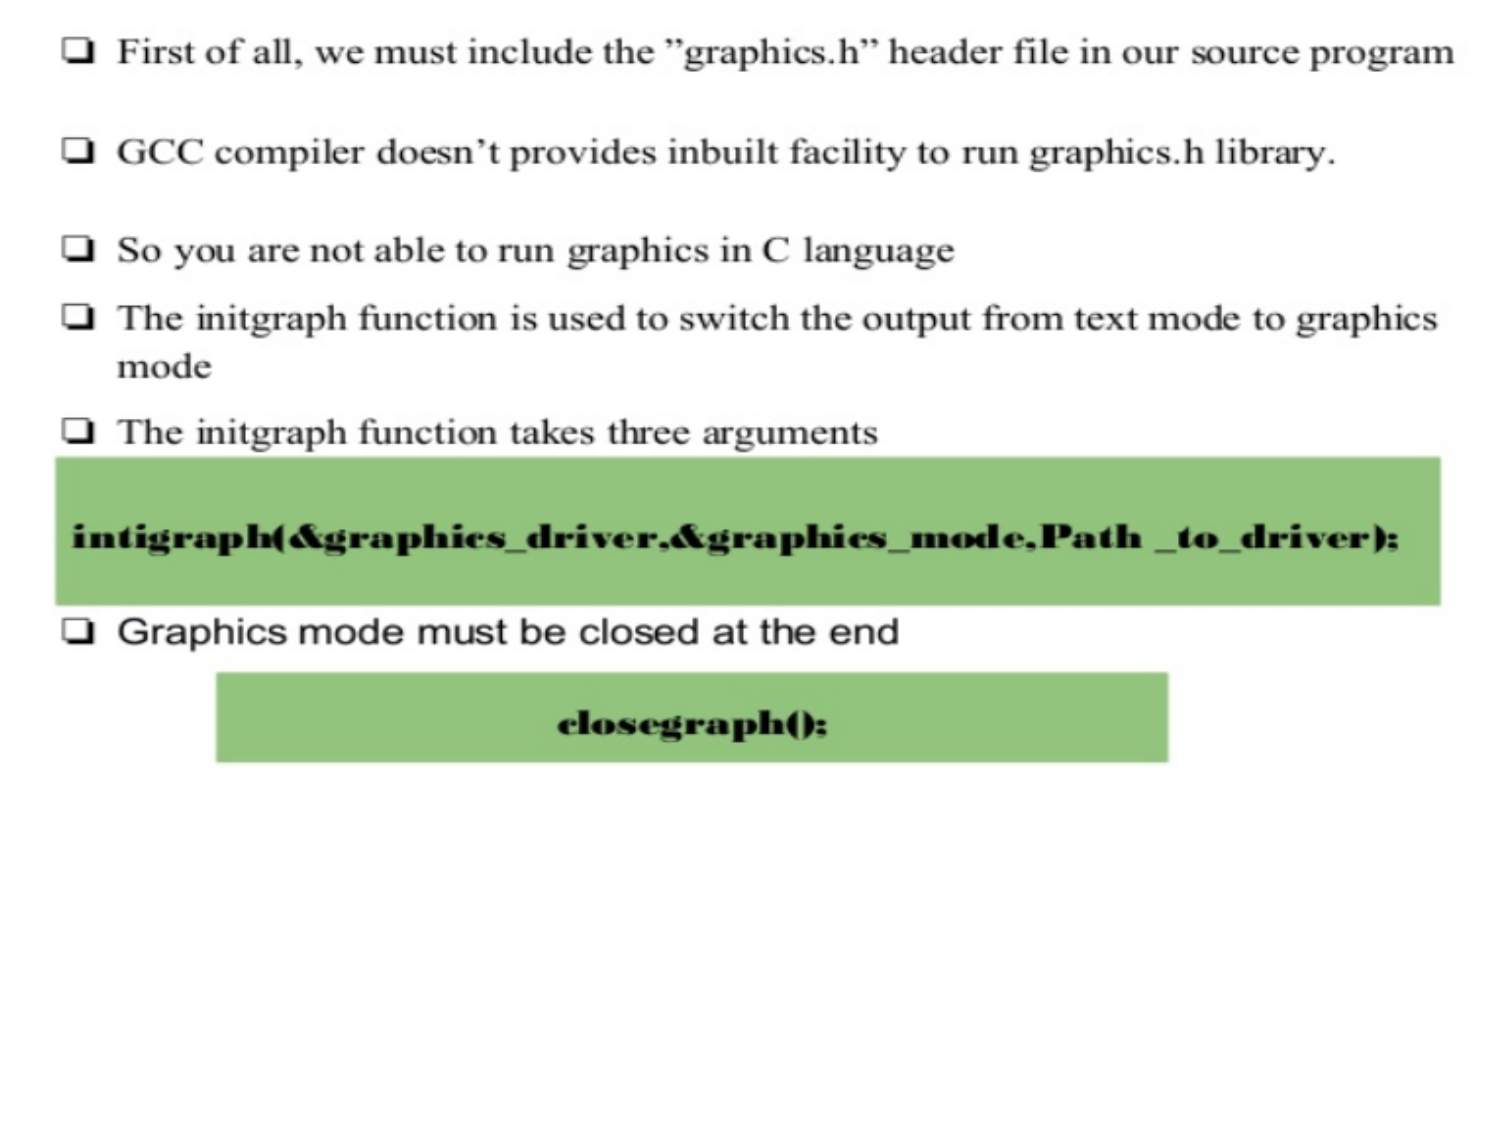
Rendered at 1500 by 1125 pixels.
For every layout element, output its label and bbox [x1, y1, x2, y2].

list [49, 24, 1476, 826]
